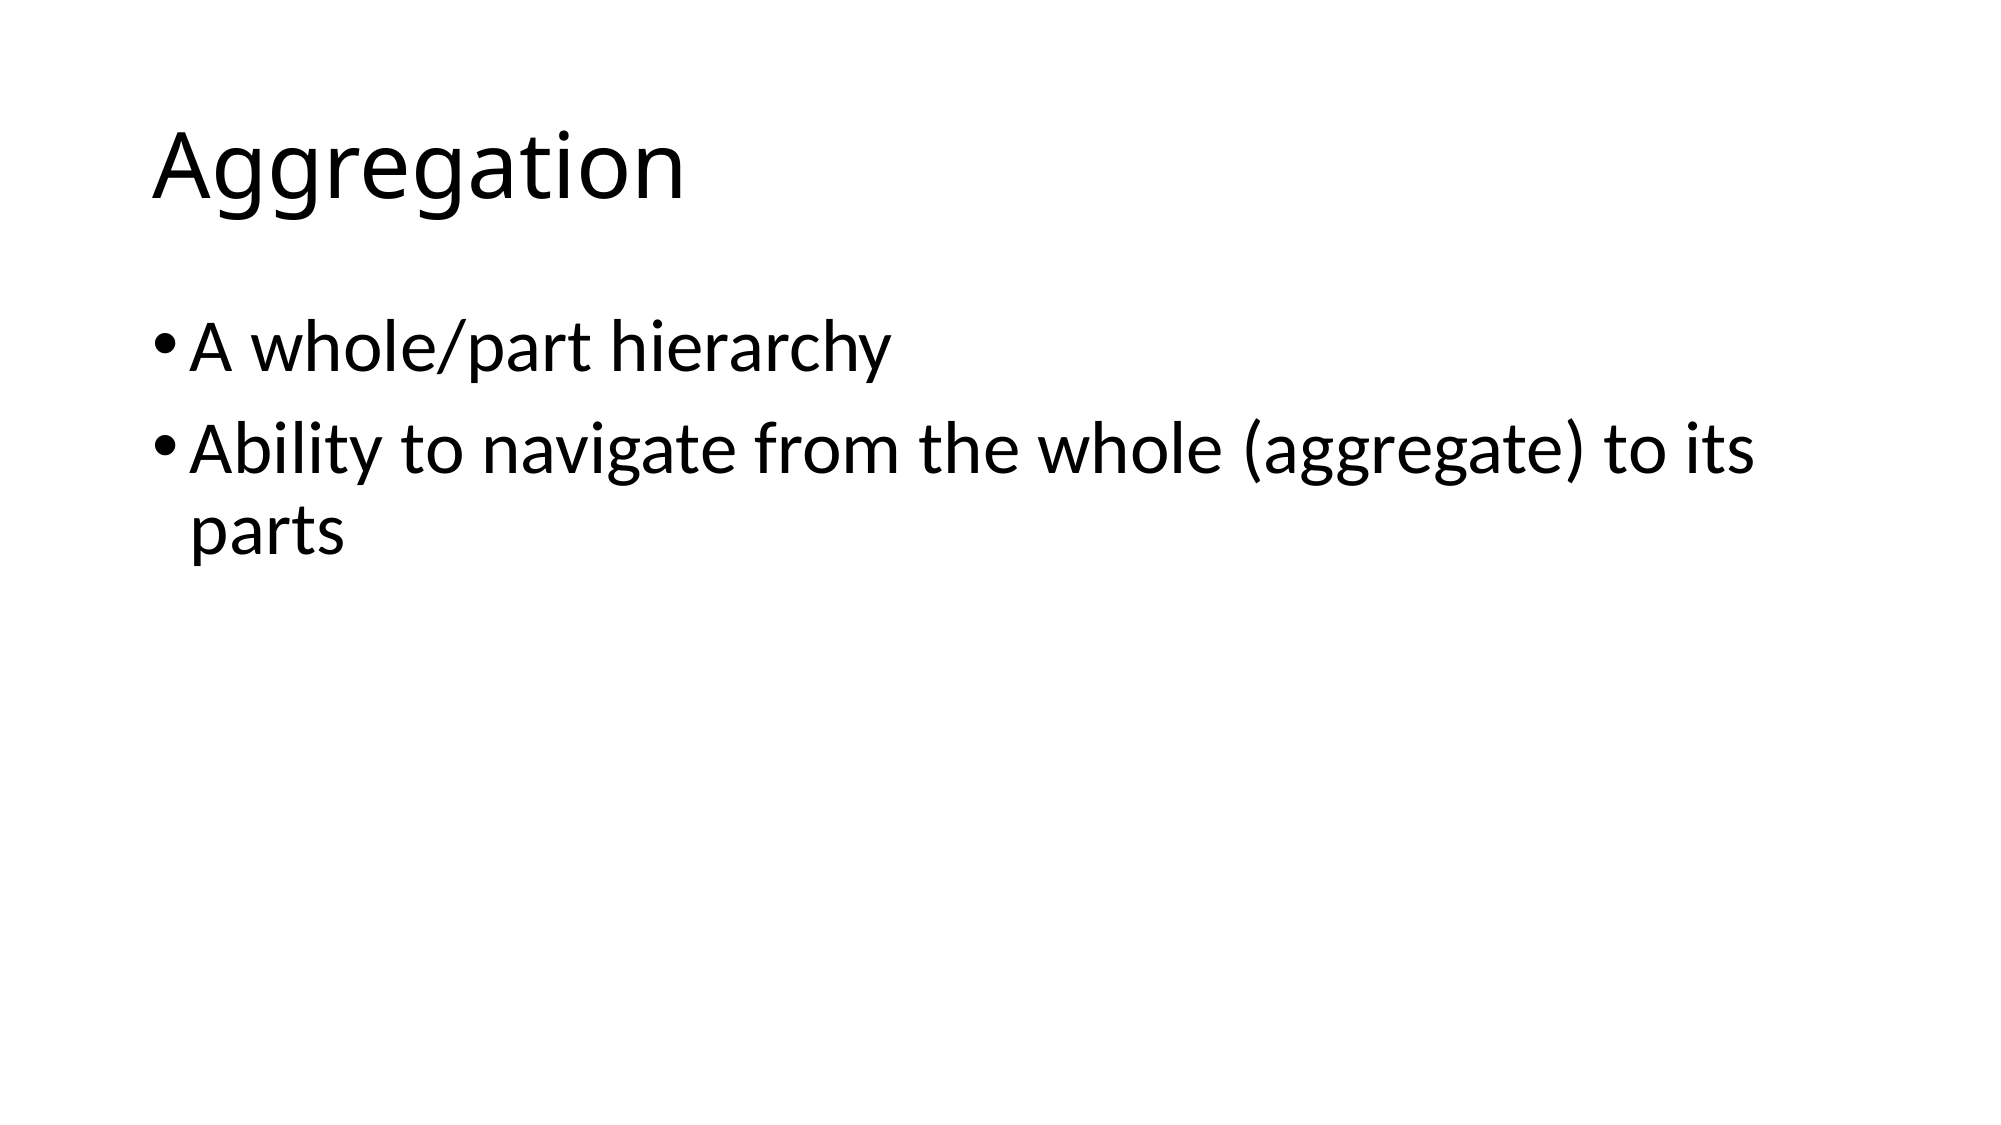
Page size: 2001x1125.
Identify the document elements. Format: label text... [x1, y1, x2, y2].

list A whole/part hierarchy Ability to navigate from the whole (aggregate) to its parts [137, 299, 1863, 1014]
title Aggregation [137, 59, 1863, 278]
